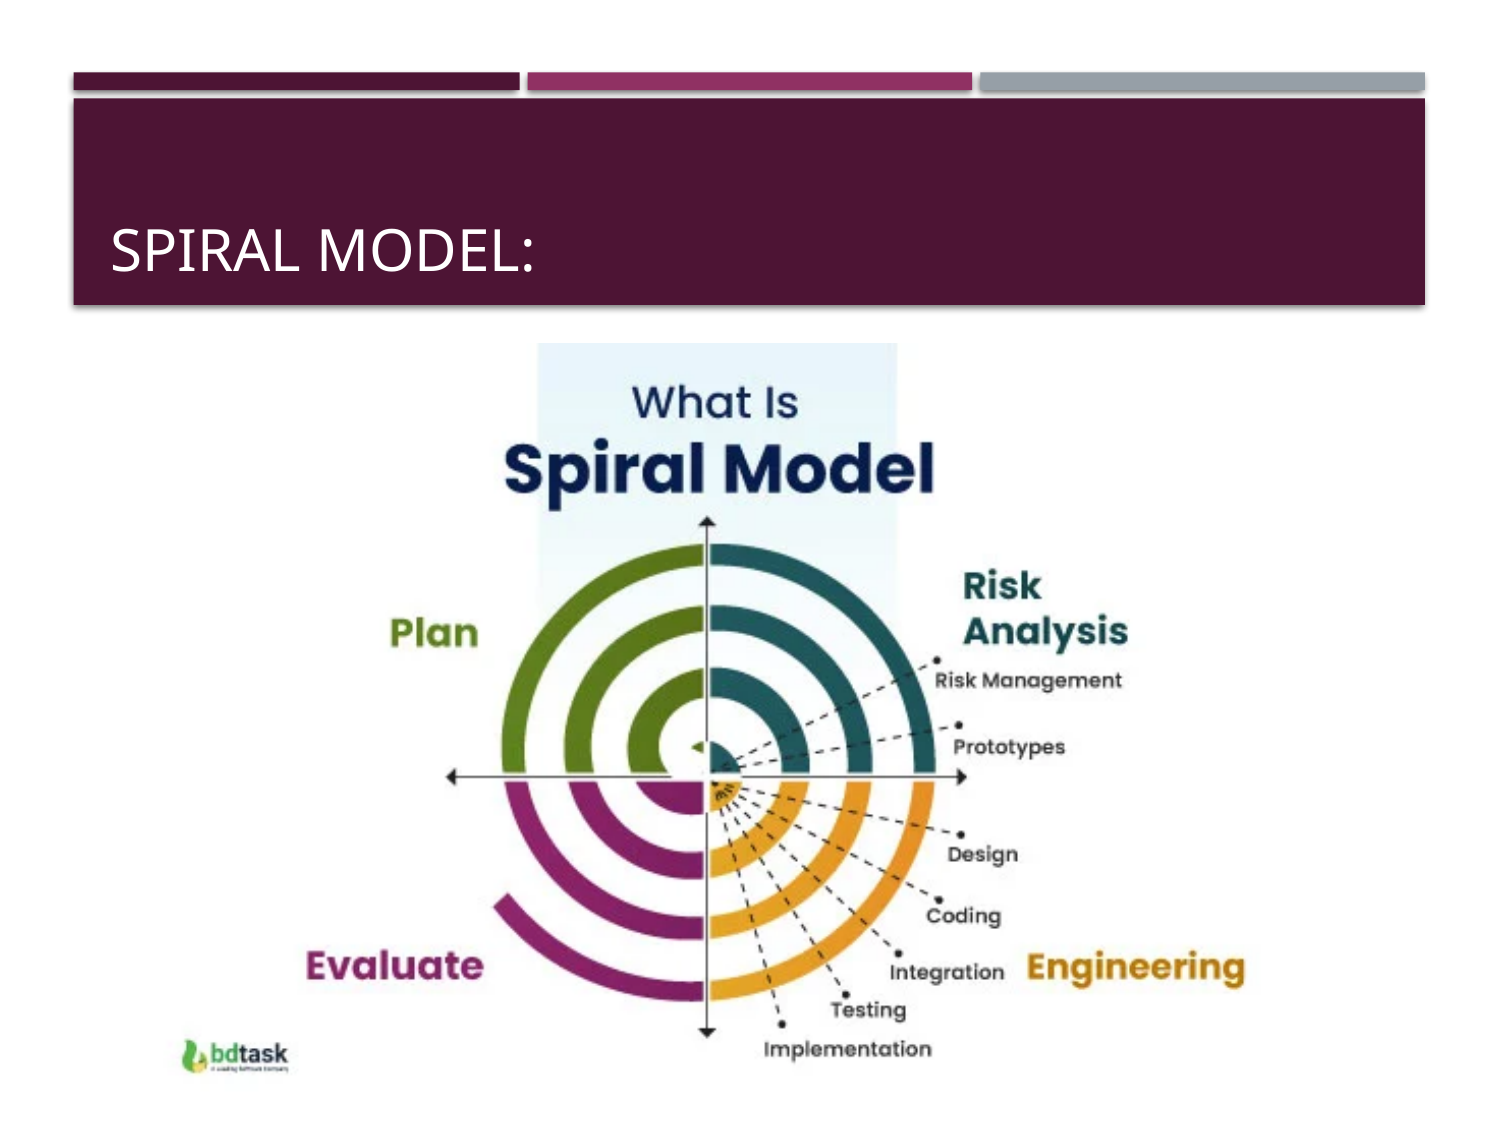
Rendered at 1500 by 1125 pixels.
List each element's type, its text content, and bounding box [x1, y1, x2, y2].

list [136, 342, 1297, 1105]
title SPIRAL MODEL: [95, 112, 1406, 291]
